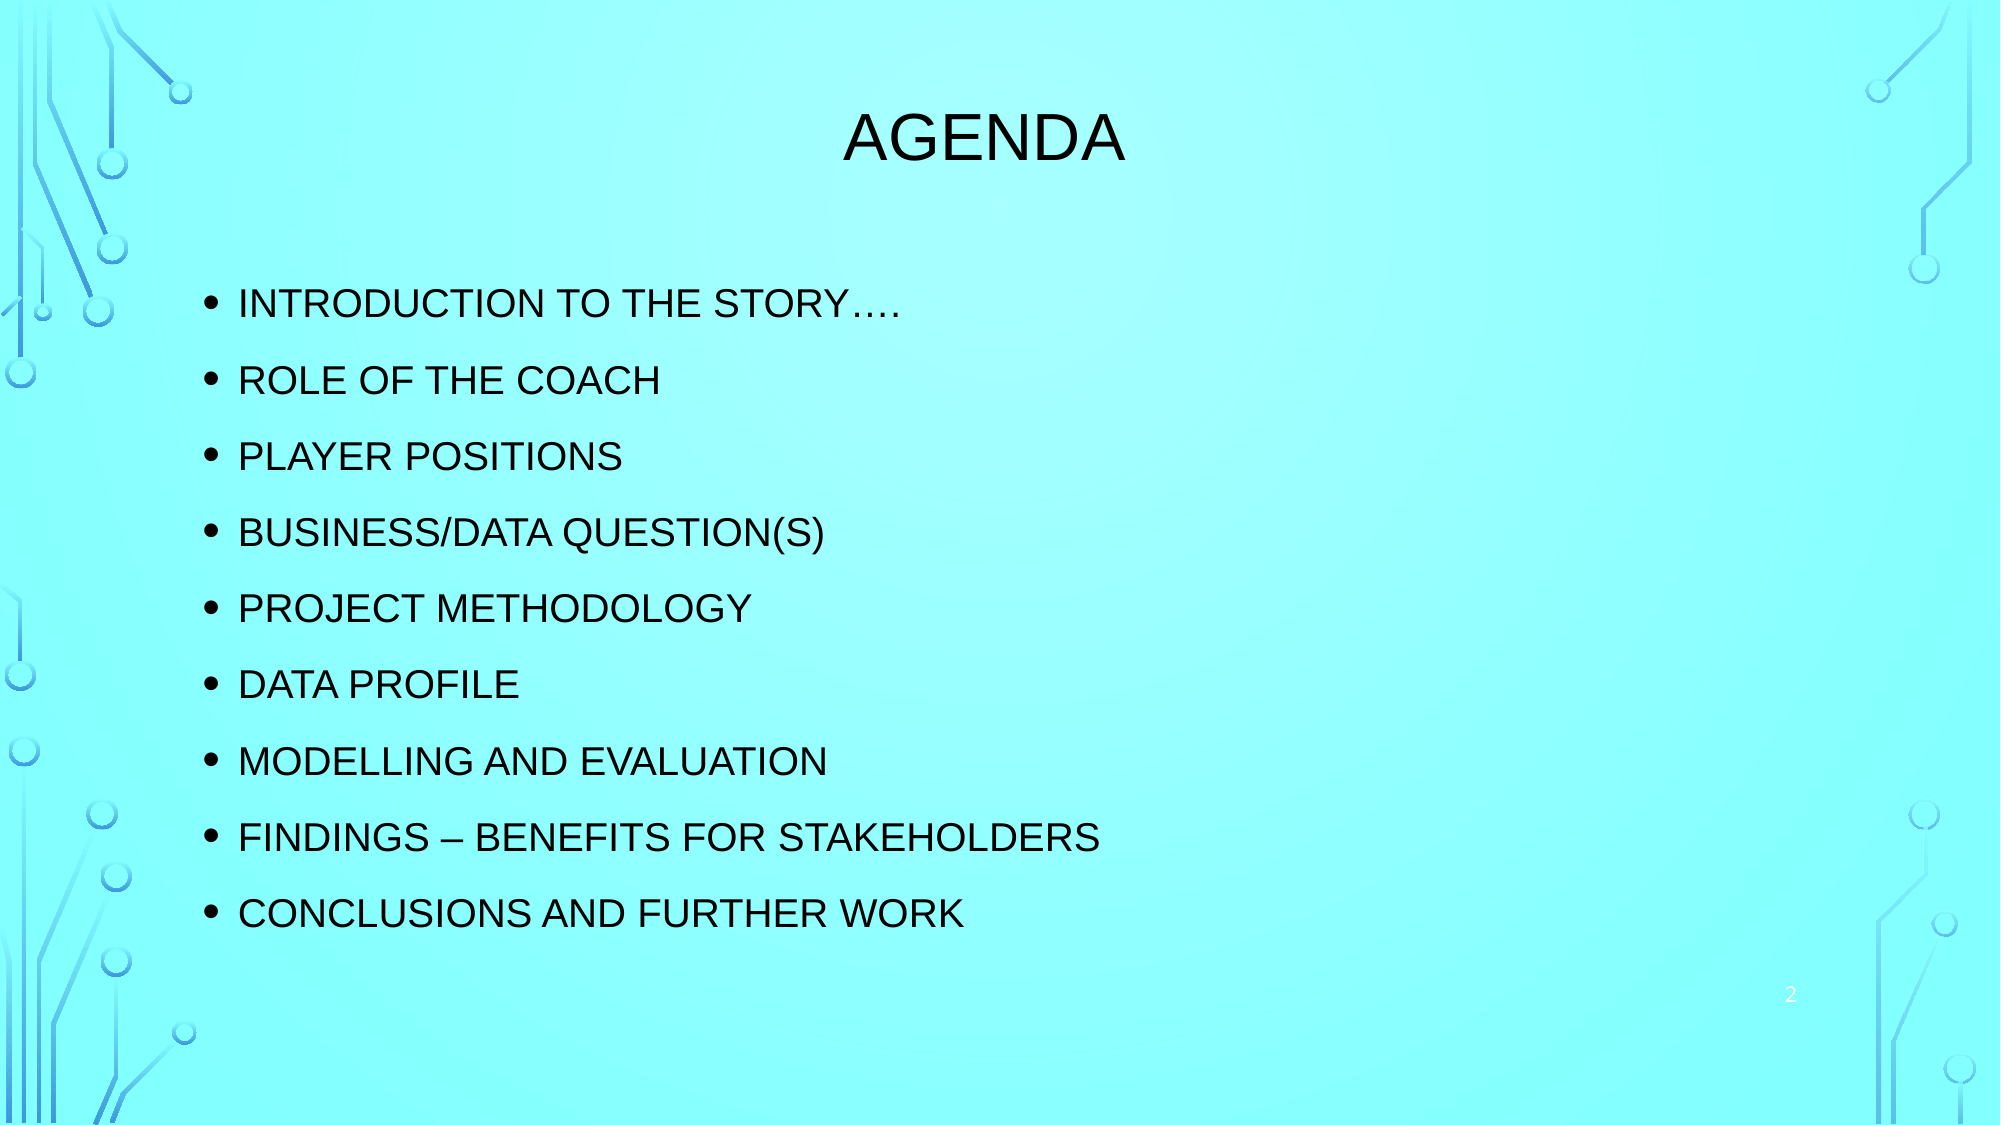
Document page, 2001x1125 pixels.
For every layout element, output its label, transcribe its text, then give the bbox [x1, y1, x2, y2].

slide_number 2 [1685, 965, 1813, 1025]
list INTRODUCTION TO THE STORY…. ROLE OF THE COACH PLAYER POSITIONS BUSINESS/DATA QUESTION(S) PROJECT METHODOLOGY DATA PROFILE MODELLING AND EVALUATION FINDINGS – BENEFITS FOR STAKEHOLDERS CONCLUSIONS AND FURTHER WORK [187, 260, 1813, 950]
title agenda [172, 17, 1798, 261]
